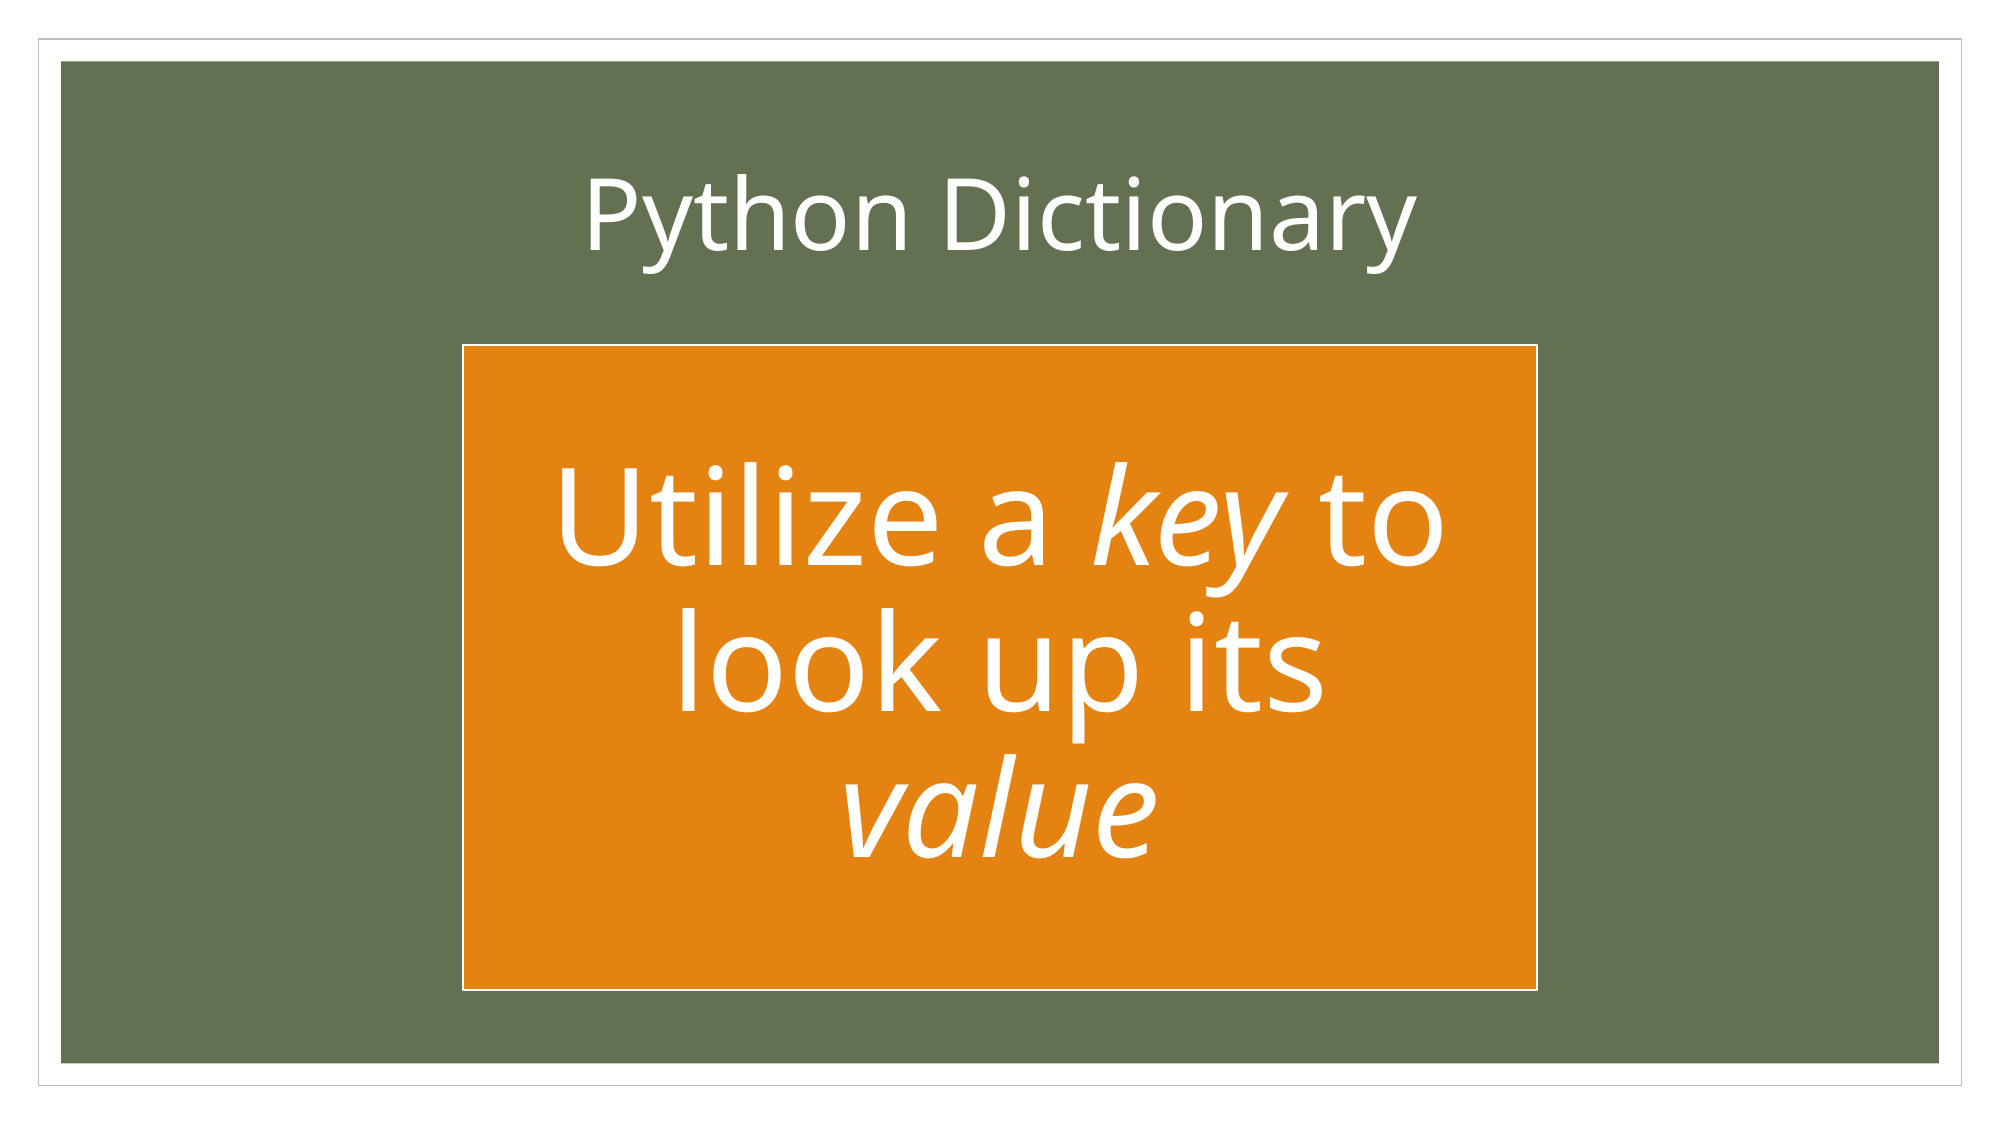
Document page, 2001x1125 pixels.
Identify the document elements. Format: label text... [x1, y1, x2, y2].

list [174, 345, 1825, 991]
title Python Dictionary [174, 105, 1825, 331]
